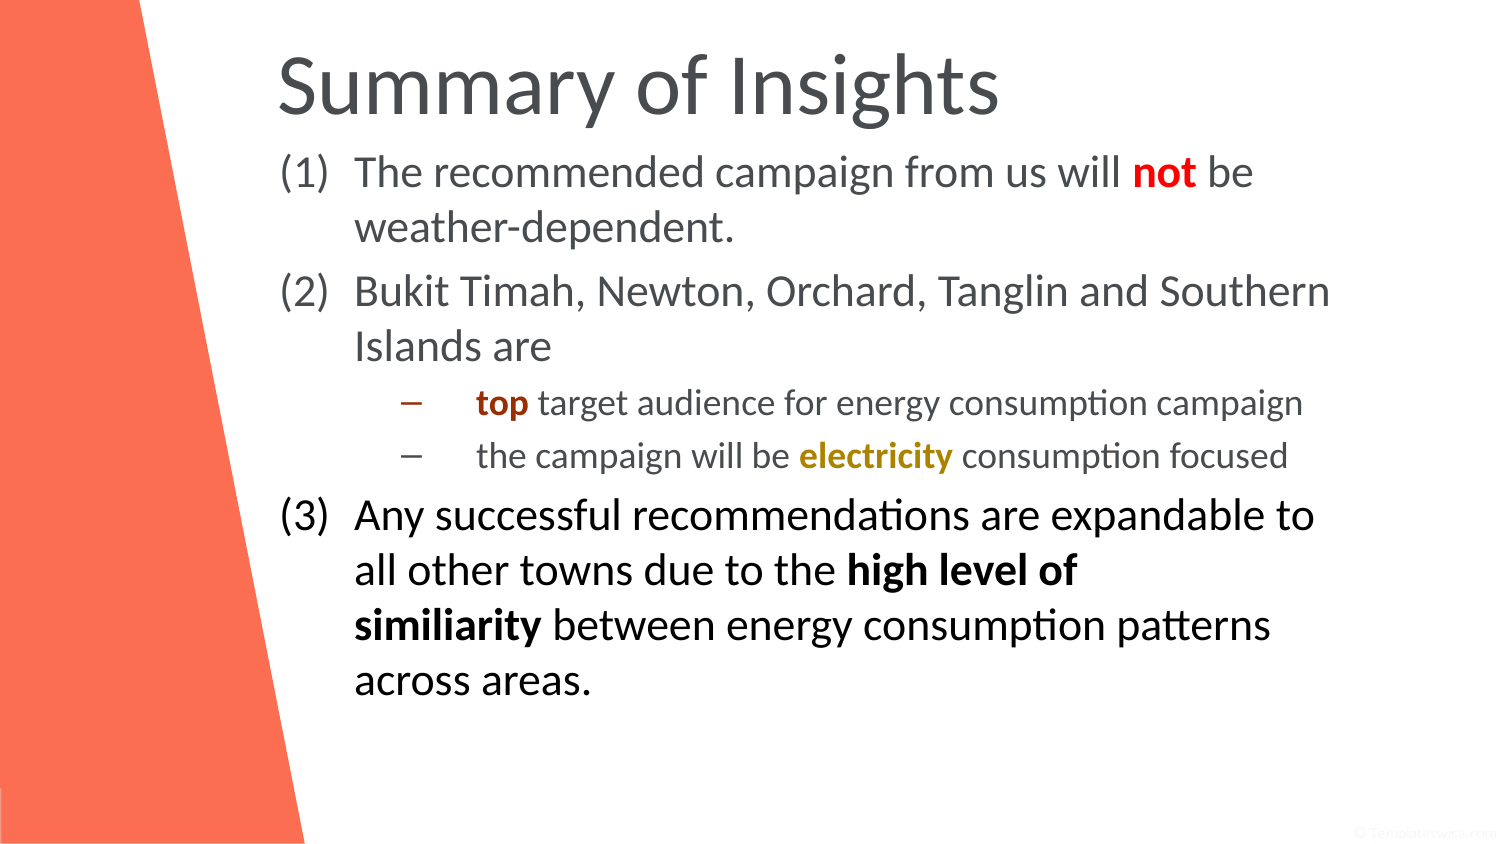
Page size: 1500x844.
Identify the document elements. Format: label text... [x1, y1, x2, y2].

list The recommended campaign from us will not be weather-dependent. Bukit Timah, Newton, Orchard, Tanglin and Southern Islands are top target audience for energy consumption campaign the campaign will be electricity consumption focused Any successful recommendations are expandable to all other towns due to the high level of similiarity between energy consumption patterns across areas. [264, 134, 1383, 797]
title Summary of Insights [262, 9, 1383, 150]
